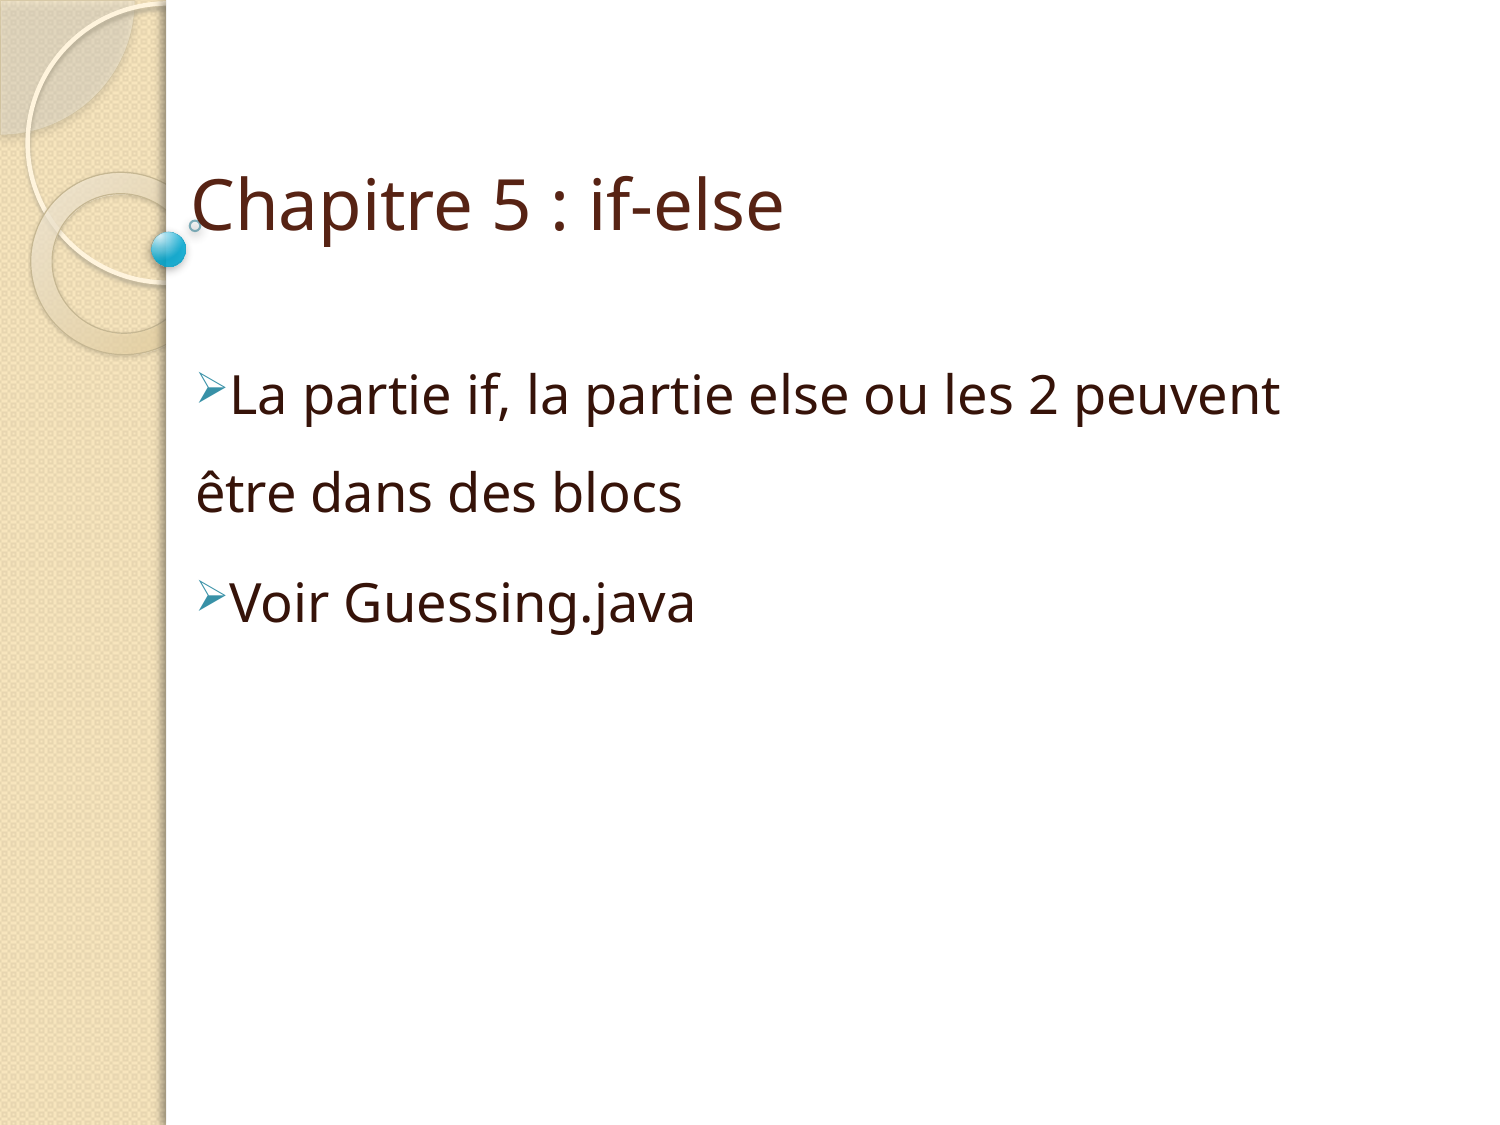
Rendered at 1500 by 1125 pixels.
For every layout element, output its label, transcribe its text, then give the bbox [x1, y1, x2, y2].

title Chapitre 5 : if-else [175, 152, 1370, 328]
subtitle La partie if, la partie else ou les 2 peuvent être dans des blocs Voir Guessing.java [175, 328, 1383, 739]
